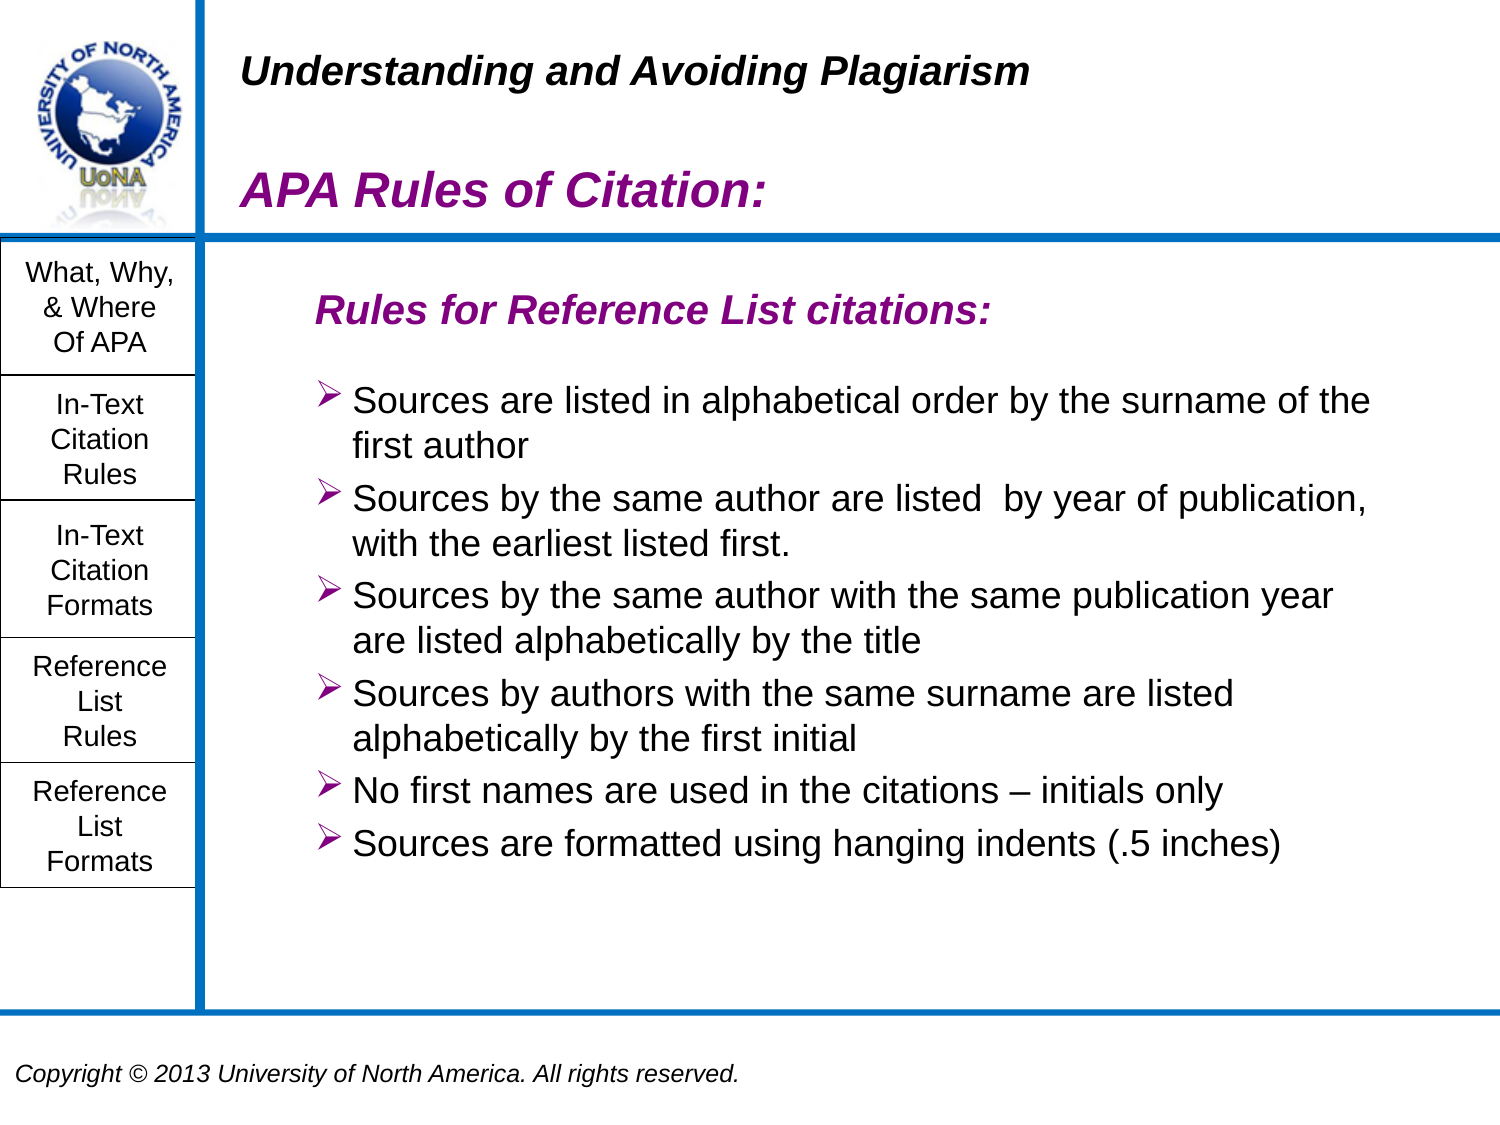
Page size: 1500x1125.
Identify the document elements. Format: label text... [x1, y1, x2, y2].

text_box Rules for Reference List citations: [300, 275, 1225, 340]
picture [37, 41, 183, 232]
text_box Reference List Rules [0, 638, 195, 763]
text_box In-Text Citation Formats [0, 499, 195, 638]
text_box What, Why, & Where Of APA [0, 237, 195, 375]
text_box Reference List Formats [0, 763, 195, 888]
text_box In-Text Citation Rules [0, 375, 195, 499]
text_box APA Rules of Citation: [225, 149, 850, 225]
text_box Sources are listed in alphabetical order by the surname of the first author Sources by the same author are listed by year of publication, with the earliest listed first. Sources by the same author with the same publication year are listed alphabetically by the title Sources by authors with the same surname are listed alphabetically by the first initial No first names are used in the citations – initials only Sources are formatted using hanging indents (.5 inches) [300, 369, 1388, 924]
text_box Understanding and Avoiding Plagiarism [225, 36, 1150, 101]
